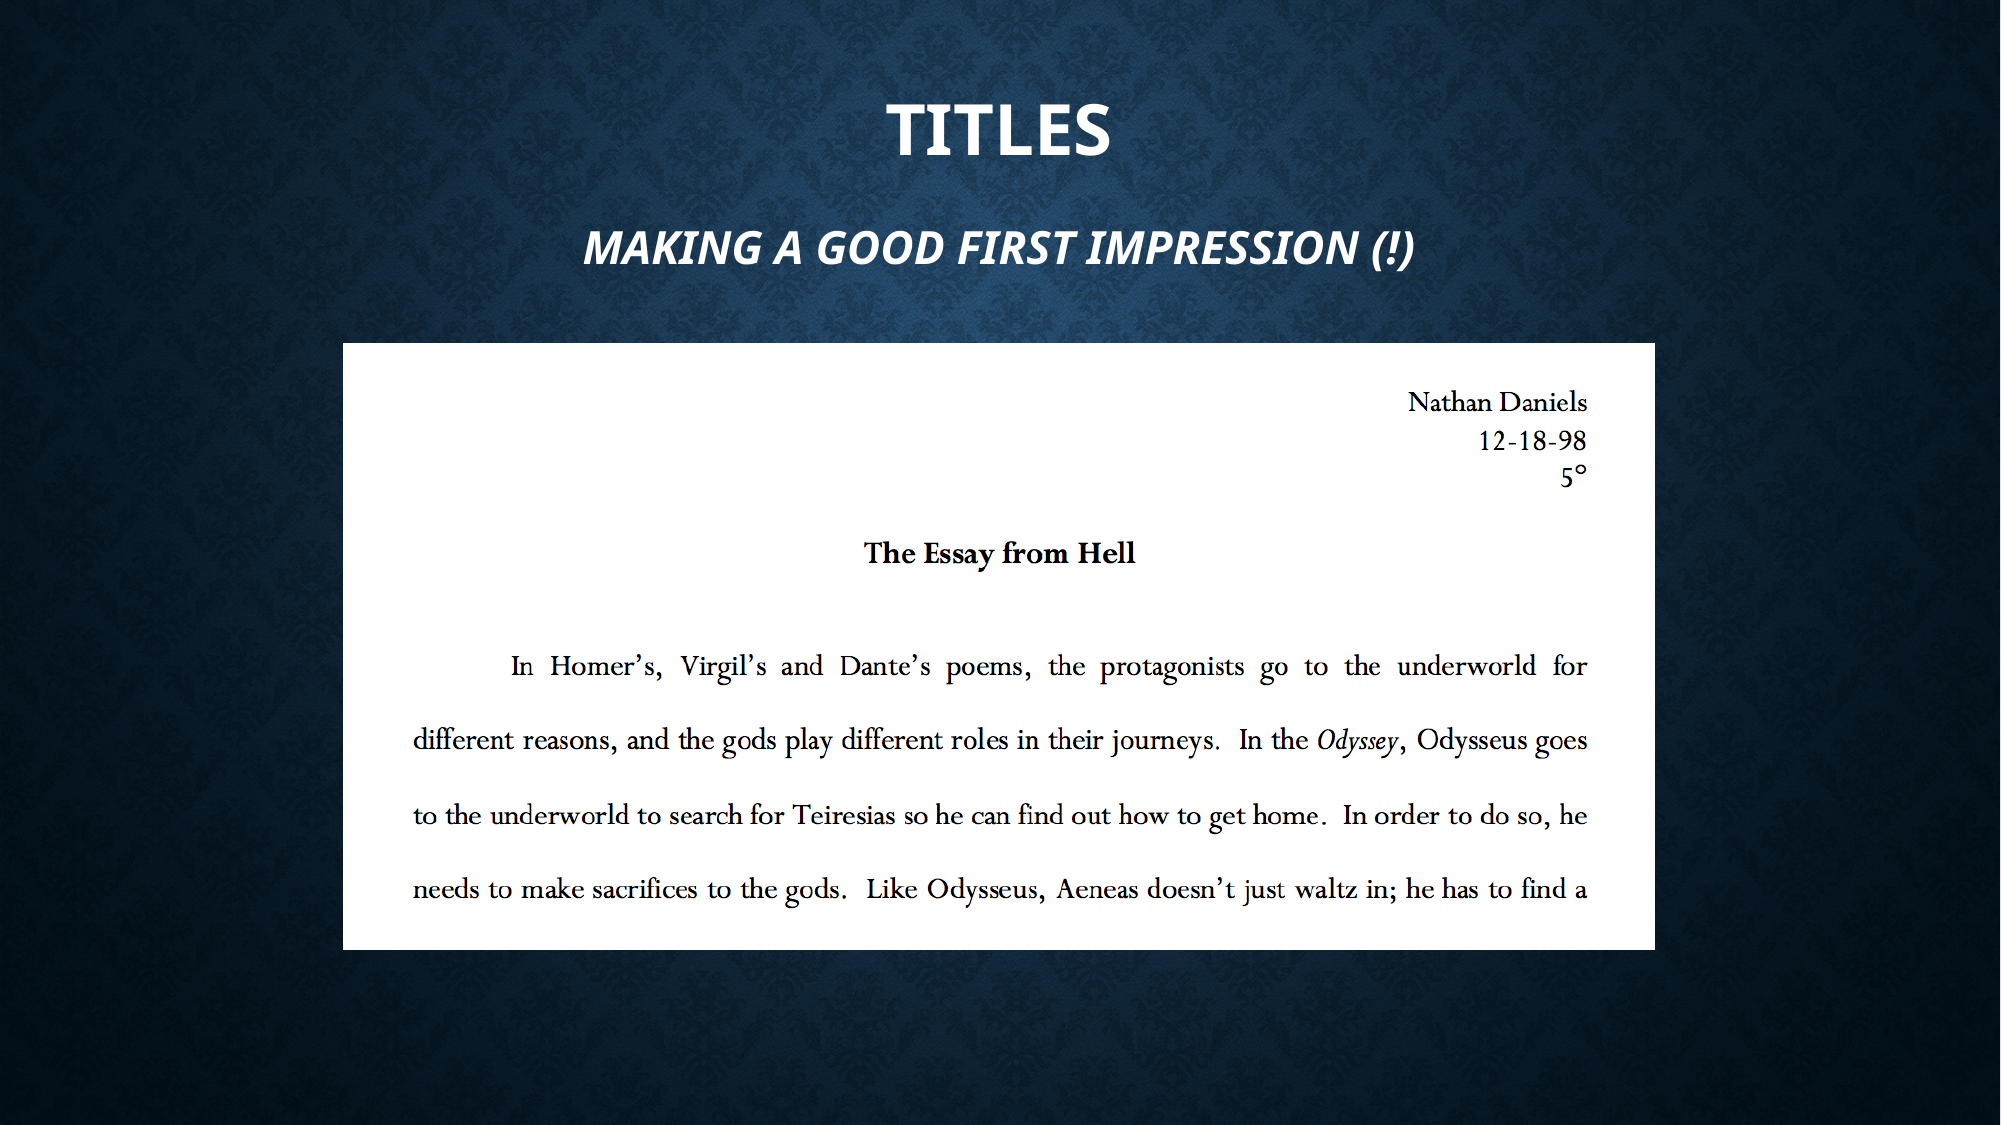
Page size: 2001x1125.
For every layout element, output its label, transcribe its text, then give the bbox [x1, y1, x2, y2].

title Titles Making a good first impression (!) [149, 75, 1849, 293]
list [342, 343, 1656, 951]
